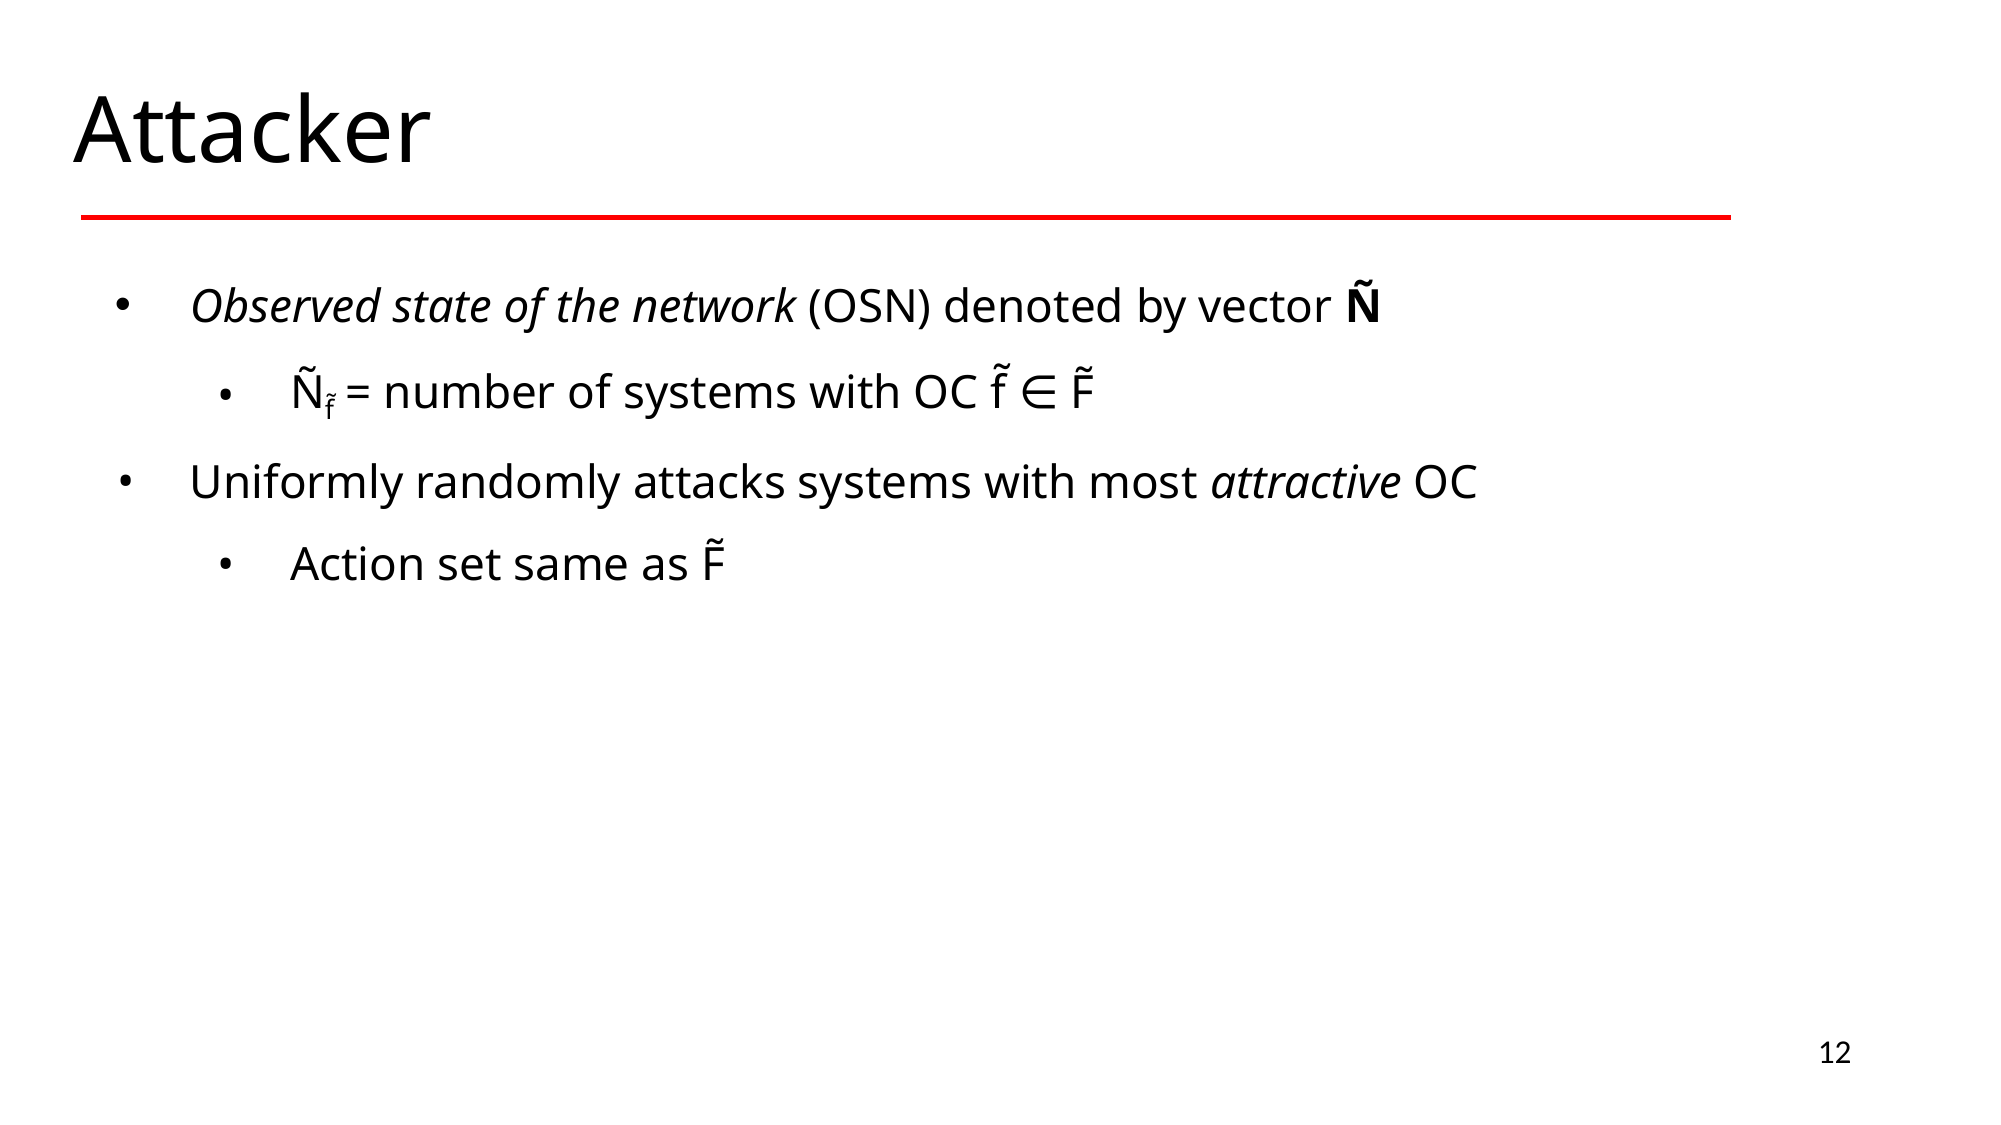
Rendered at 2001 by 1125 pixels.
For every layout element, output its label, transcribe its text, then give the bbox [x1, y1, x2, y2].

slide_number 12 [1416, 1020, 1867, 1080]
list Observed state of the network (OSN) denoted by vector Ñ Ñf̃ = number of systems with OC f̃ ∈ F̃ Uniformly randomly attacks systems with most attractive OC Action set same as F̃ [75, 242, 1662, 817]
text_box Attacker [58, 23, 1784, 242]
